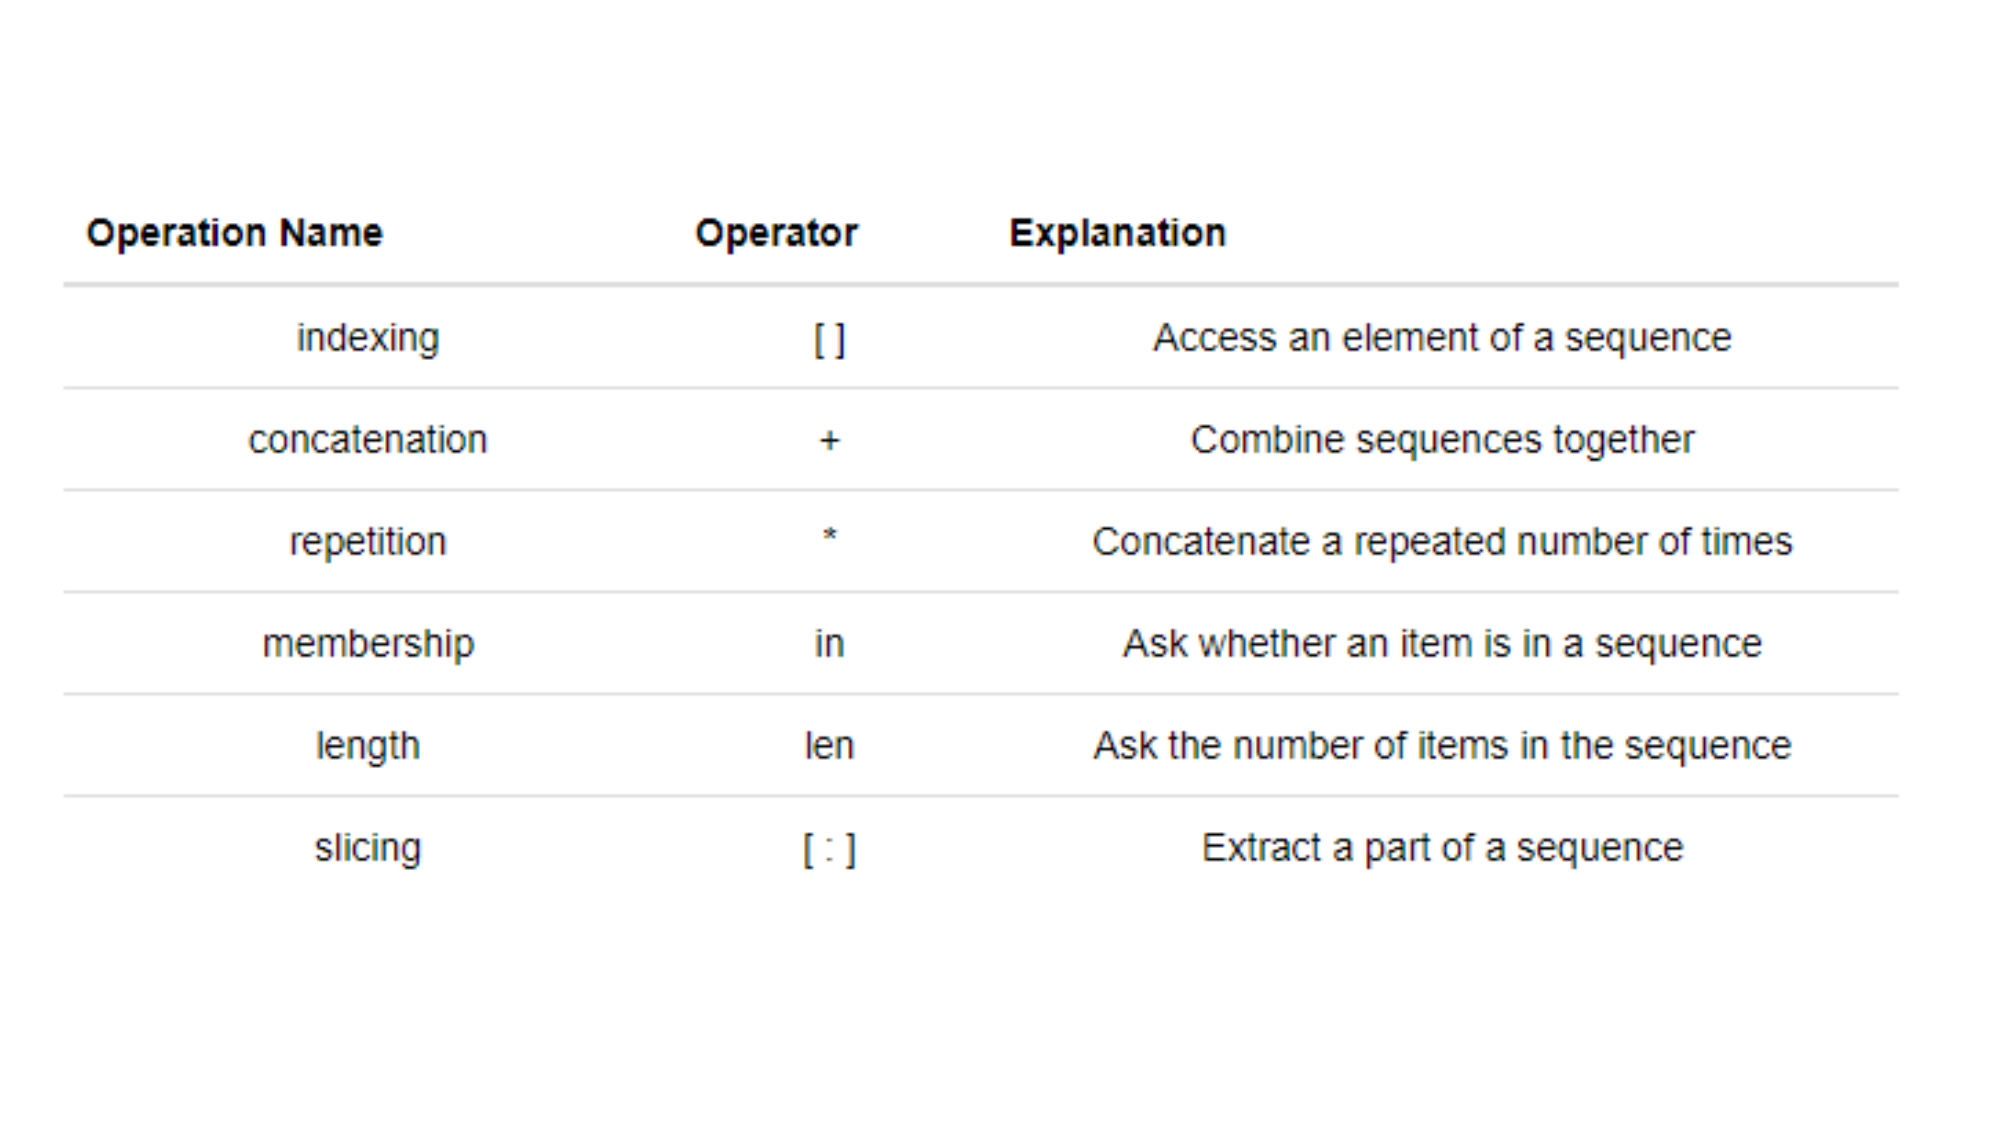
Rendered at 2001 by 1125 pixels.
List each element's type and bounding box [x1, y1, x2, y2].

picture [37, 200, 1963, 925]
